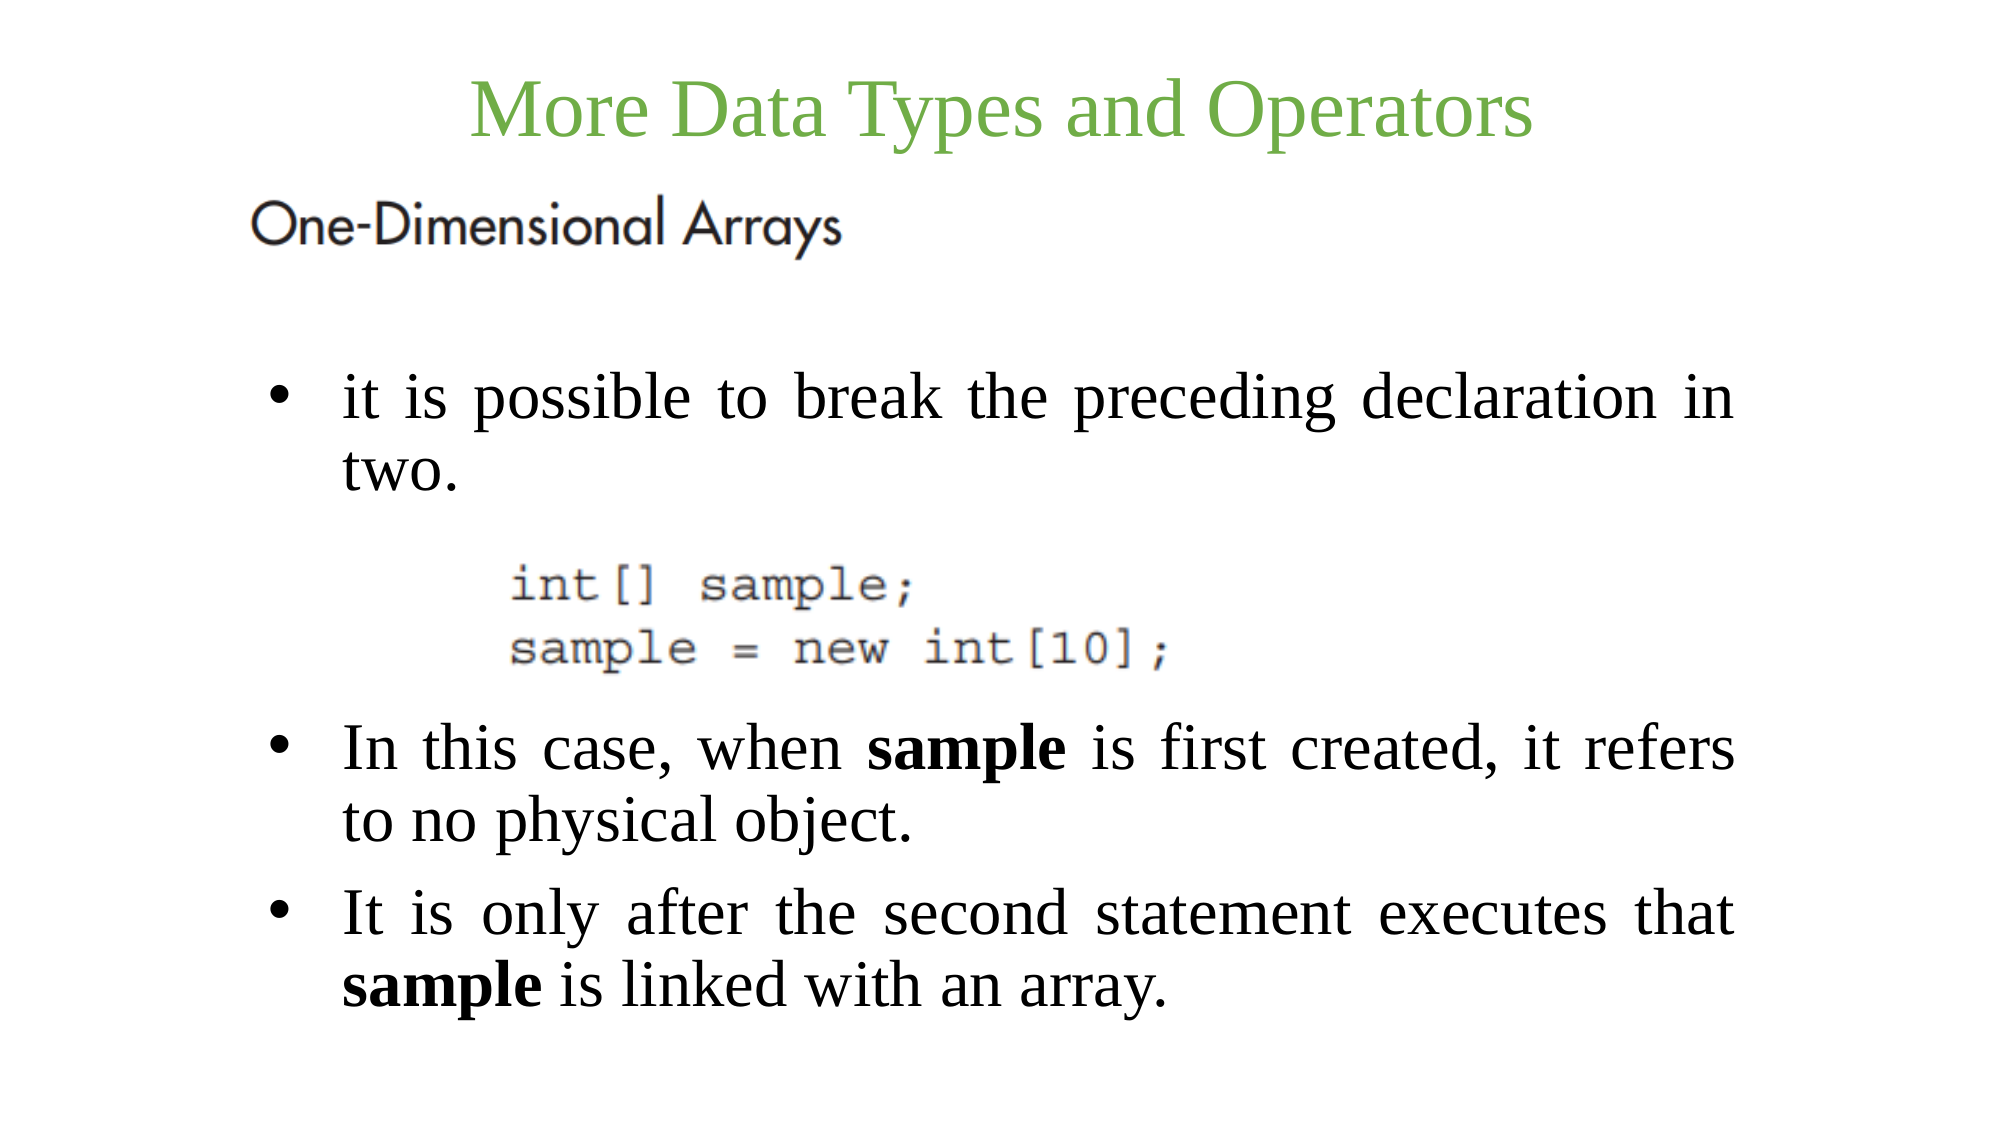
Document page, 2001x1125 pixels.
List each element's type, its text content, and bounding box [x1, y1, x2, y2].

picture [229, 183, 852, 262]
subtitle More Data Types and Operators it is possible to break the preceding declaration in two. In this case, when sample is first created, it refers to no physical object. It is only after the second statement executes that sample is linked with an array. [252, 56, 1753, 1055]
picture [498, 537, 1198, 684]
